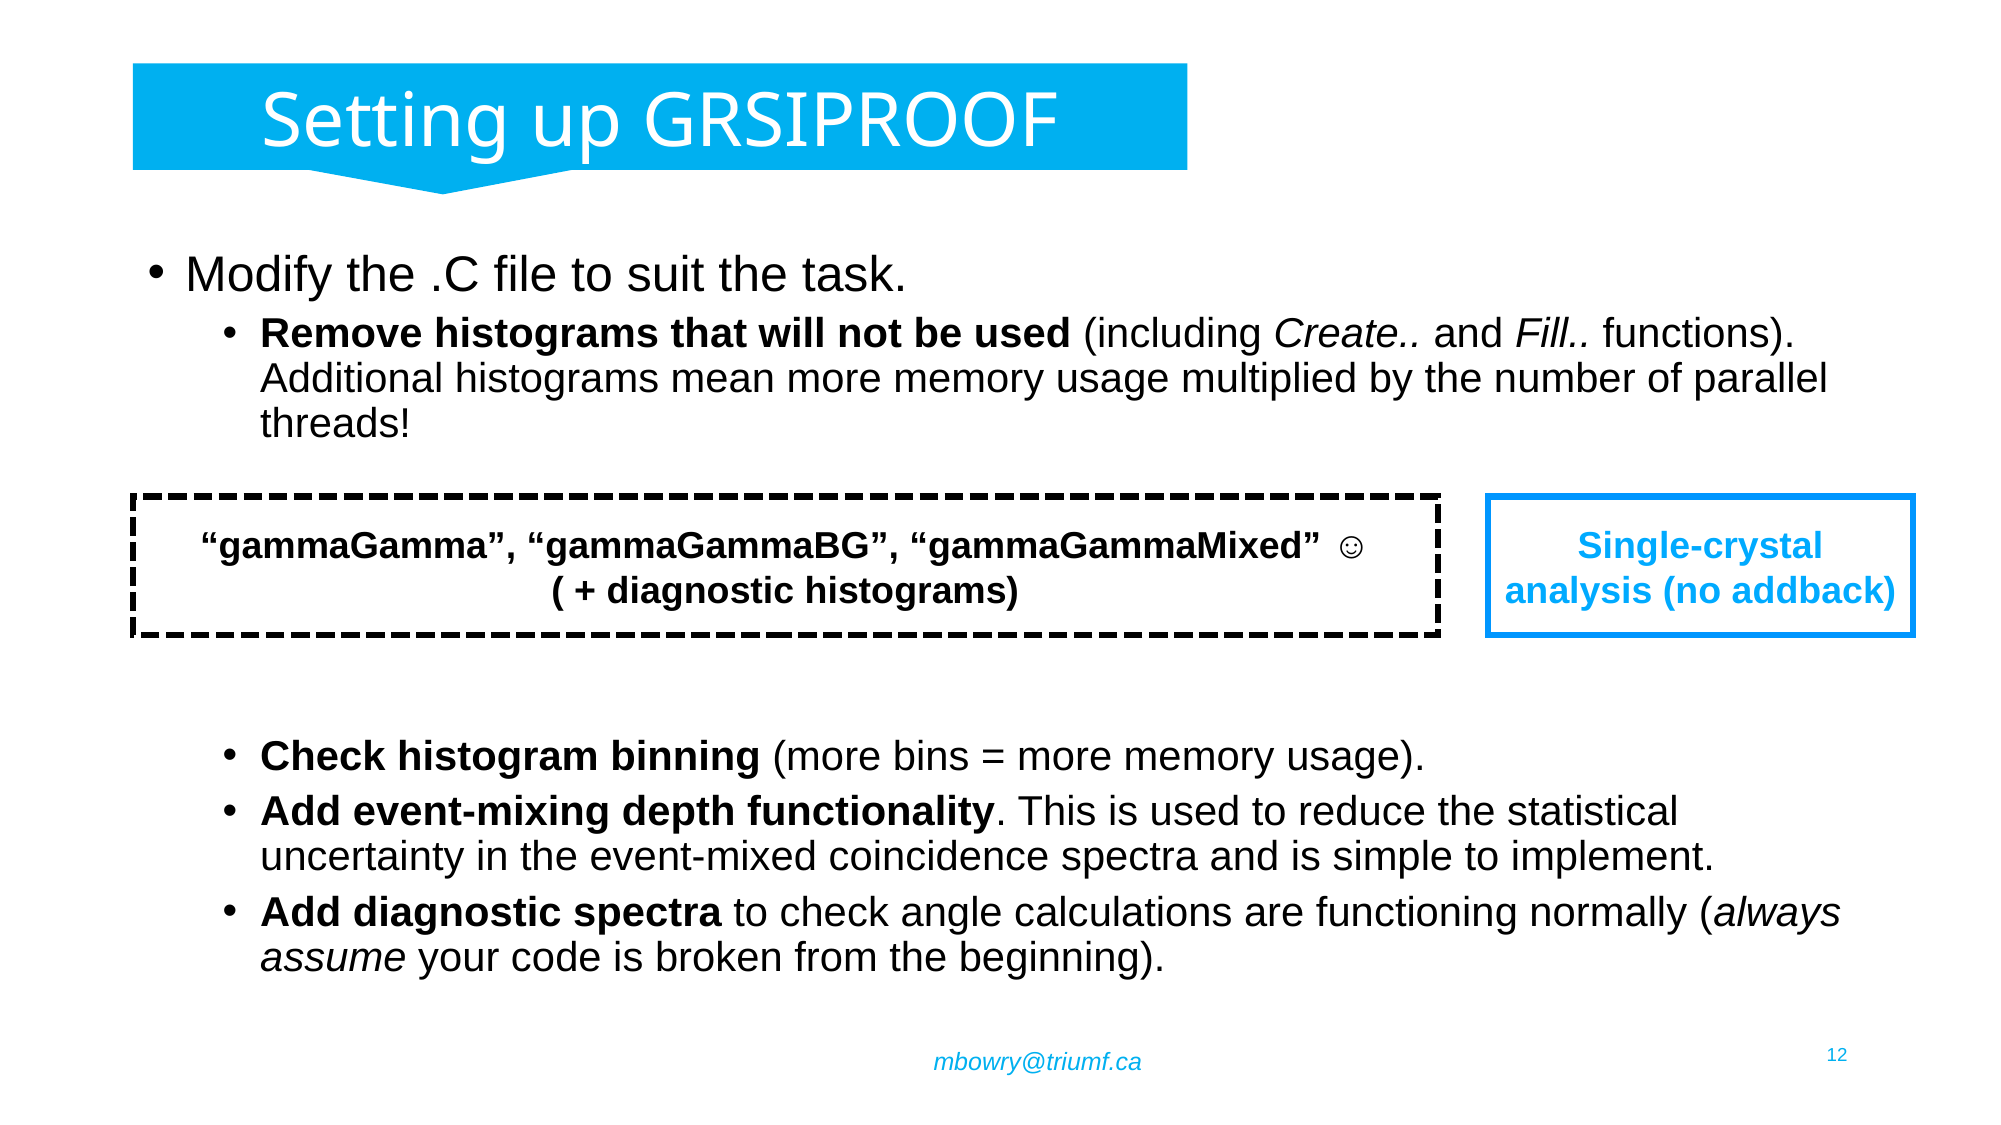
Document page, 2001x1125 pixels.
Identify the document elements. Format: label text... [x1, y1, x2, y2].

text_box Single-crystal analysis (no addback) [1487, 495, 1914, 636]
list mbowry@triumf.ca [710, 1041, 1366, 1096]
text_box Setting up GRSIPROOF [131, 62, 1189, 196]
text_box “gammaGamma”, “gammaGammaBG”, “gammaGammaMixed” ☺ ( + diagnostic histograms) [132, 495, 1439, 636]
slide_number 12 [1412, 1036, 1863, 1096]
list Modify the .C file to suit the task. Remove histograms that will not be used (including Create.. and Fill.. functions). Additional histograms mean more memory usage multiplied by the number of parallel threads! Check histogram binning (more bins = more memory usage). Add event-mixing depth functionality. This is used to reduce the statistical uncertainty in the event-mixed coincidence spectra and is simple to implement. Add diagnostic spectra to check angle calculations are functioning normally (always assume your code is broken from the beginning). [132, 234, 1878, 1036]
